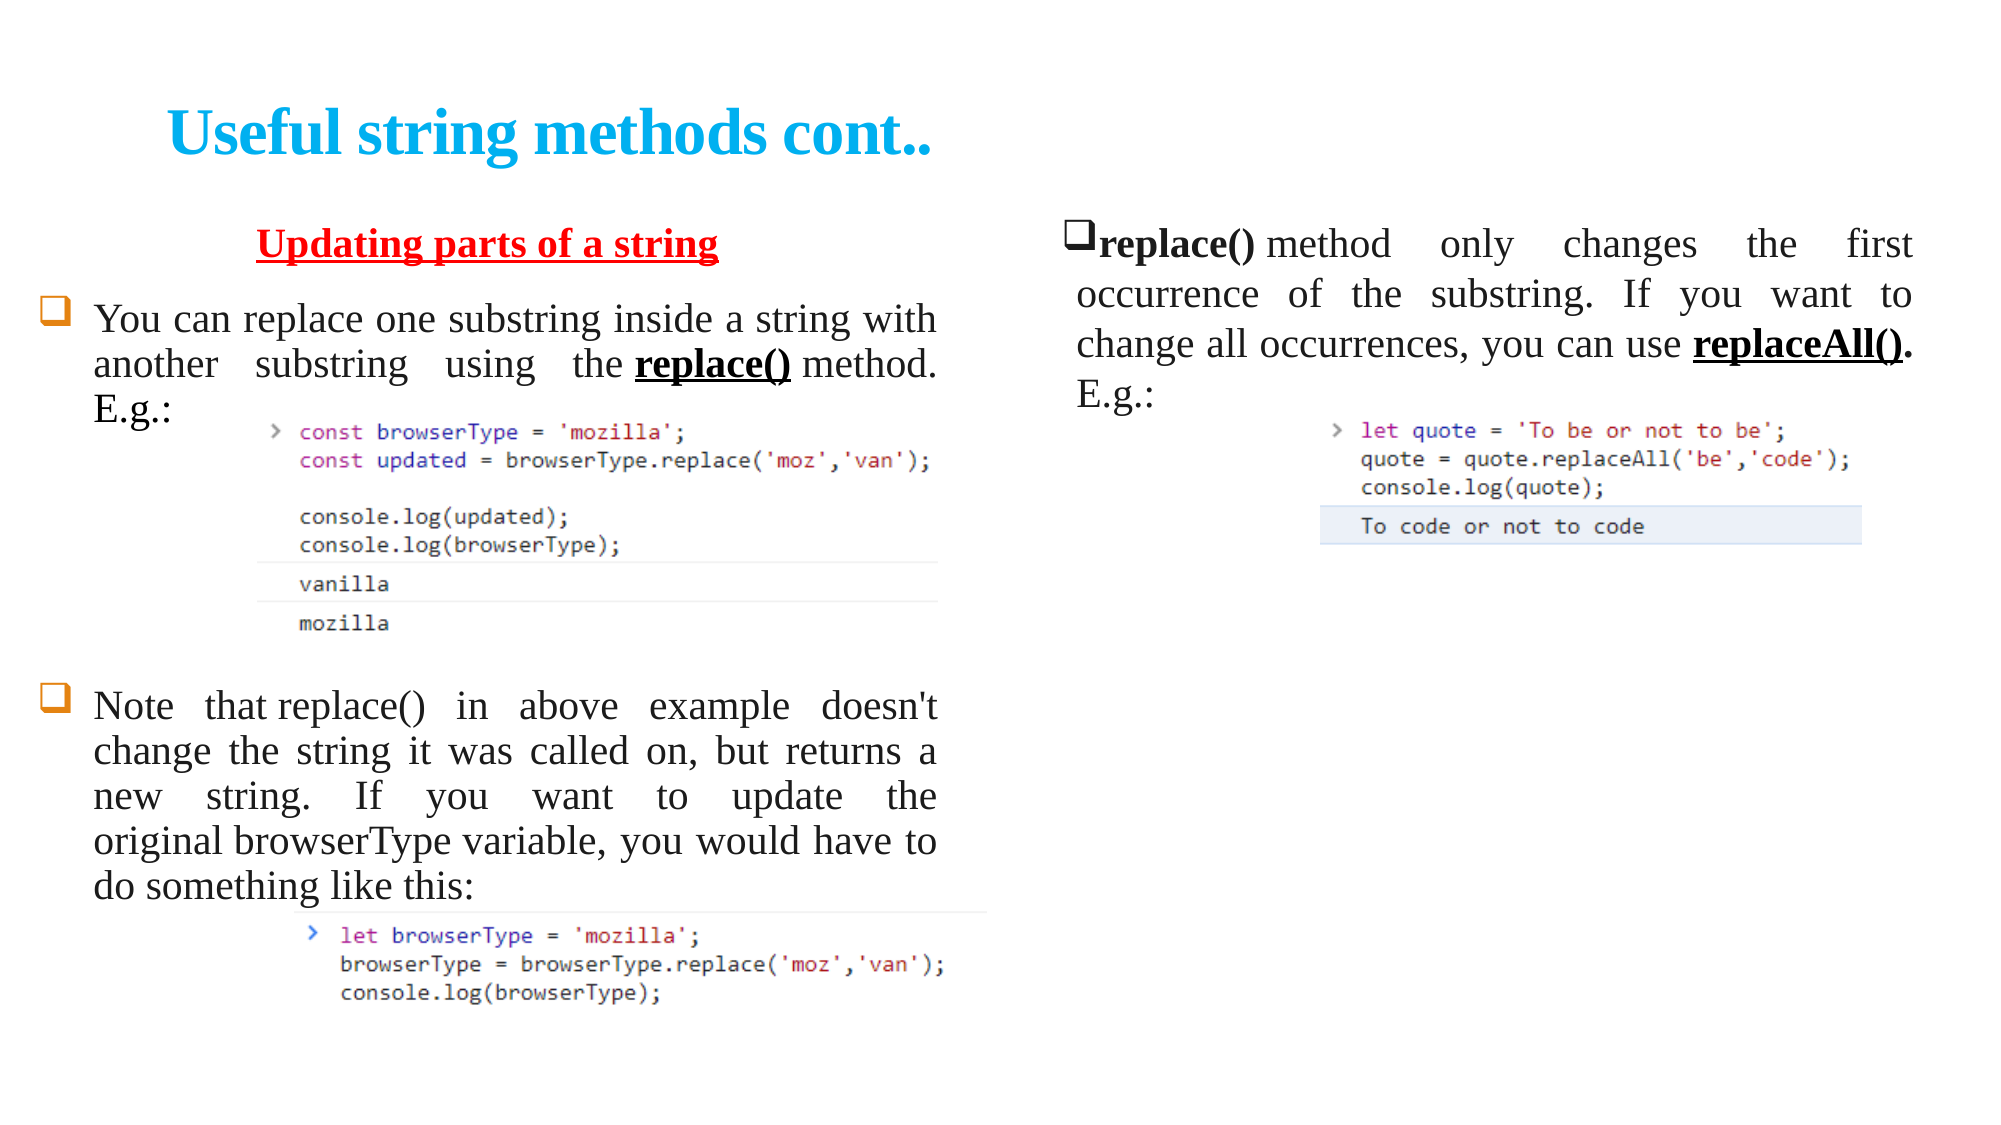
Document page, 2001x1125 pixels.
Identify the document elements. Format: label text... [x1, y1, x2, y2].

picture [293, 910, 987, 1019]
picture [1319, 415, 1862, 548]
picture [257, 415, 938, 641]
list Updating parts of a string You can replace one substring inside a string with another substring using the replace() method. E.g.: Note that replace() in above example doesn't change the string it was called on, but returns a new string. If you want to update the original browserType variable, you would have to do something like this: [22, 214, 954, 1102]
list replace() method only changes the first occurrence of the substring. If you want to change all occurrences, you can use replaceAll(). E.g.: [1061, 208, 1914, 1071]
title Useful string methods cont.. [100, 18, 1000, 176]
